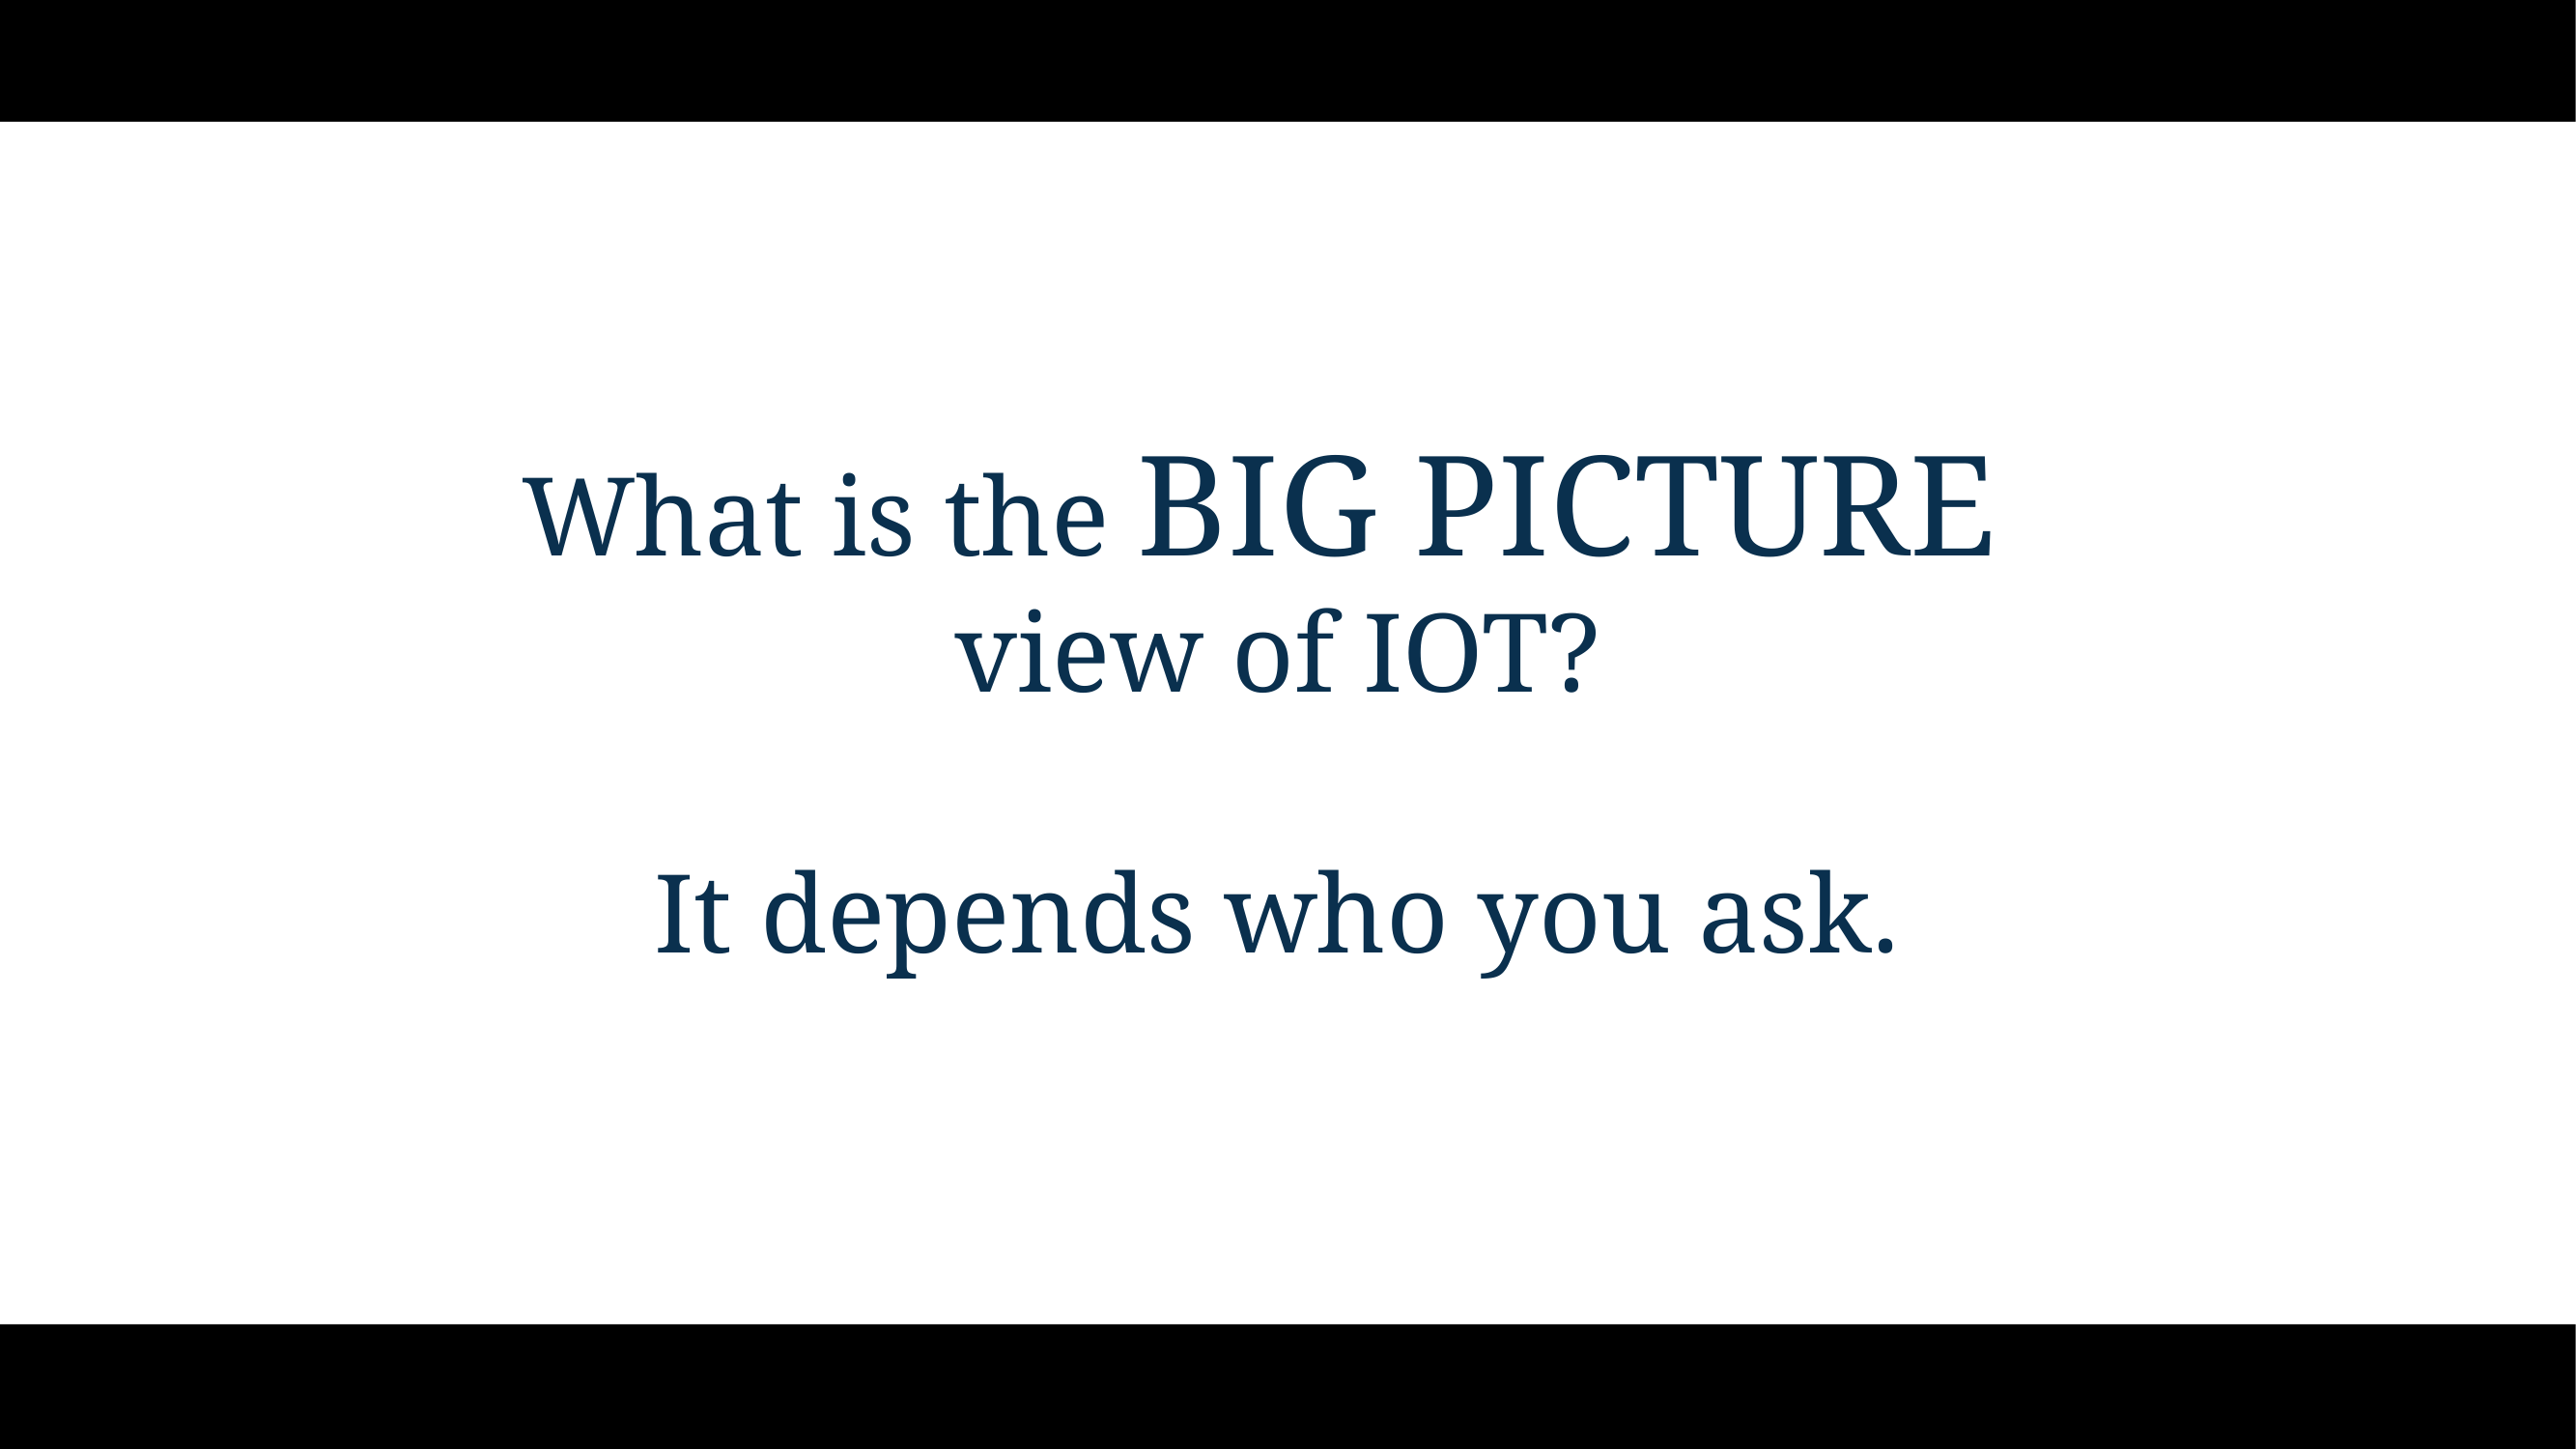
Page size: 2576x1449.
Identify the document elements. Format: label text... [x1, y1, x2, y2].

title What is the BIG PICTURE view of IOT? It depends who you ask. [173, 402, 2382, 1047]
